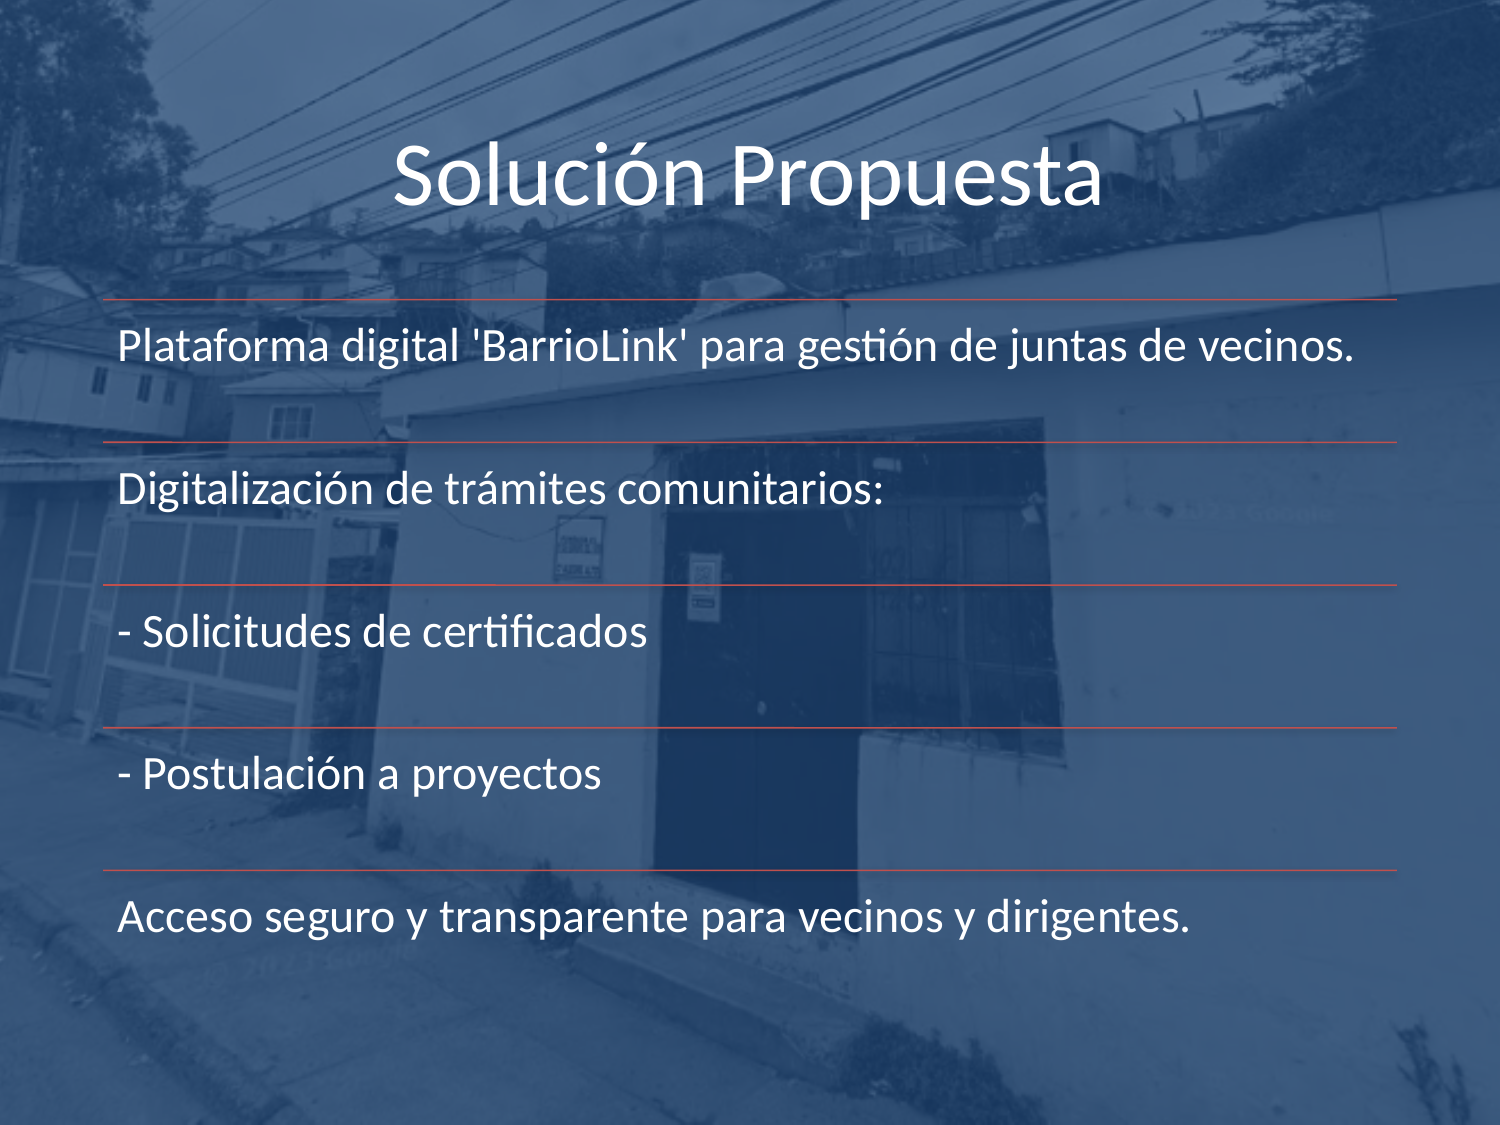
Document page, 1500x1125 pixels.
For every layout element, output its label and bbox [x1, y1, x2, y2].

picture [0, 0, 1500, 1125]
list [102, 299, 1398, 1014]
